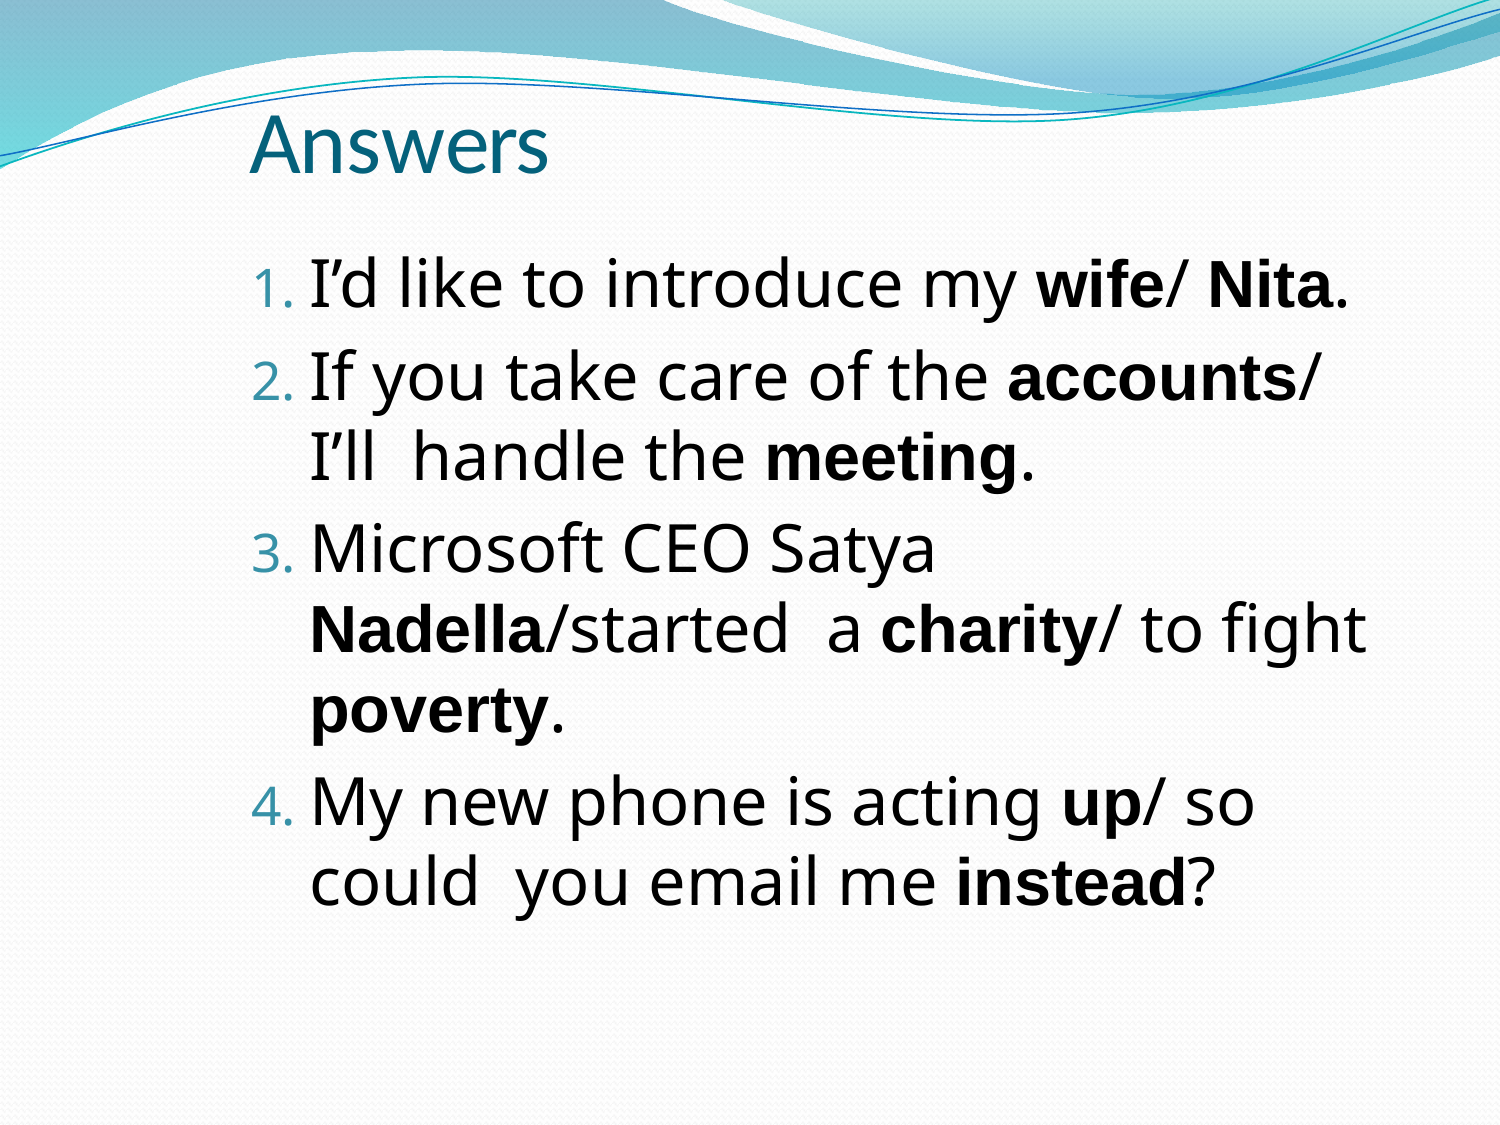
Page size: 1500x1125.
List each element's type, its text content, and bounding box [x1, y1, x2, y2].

text_box I’d like to introduce my wife/ Nita. If you take care of the accounts/ I’ll handle the meeting. Microsoft CEO Satya Nadella/started a charity/ to fight poverty. My new phone is acting up/ so could you email me instead? [249, 226, 1411, 919]
title Answers [247, 1, 565, 191]
